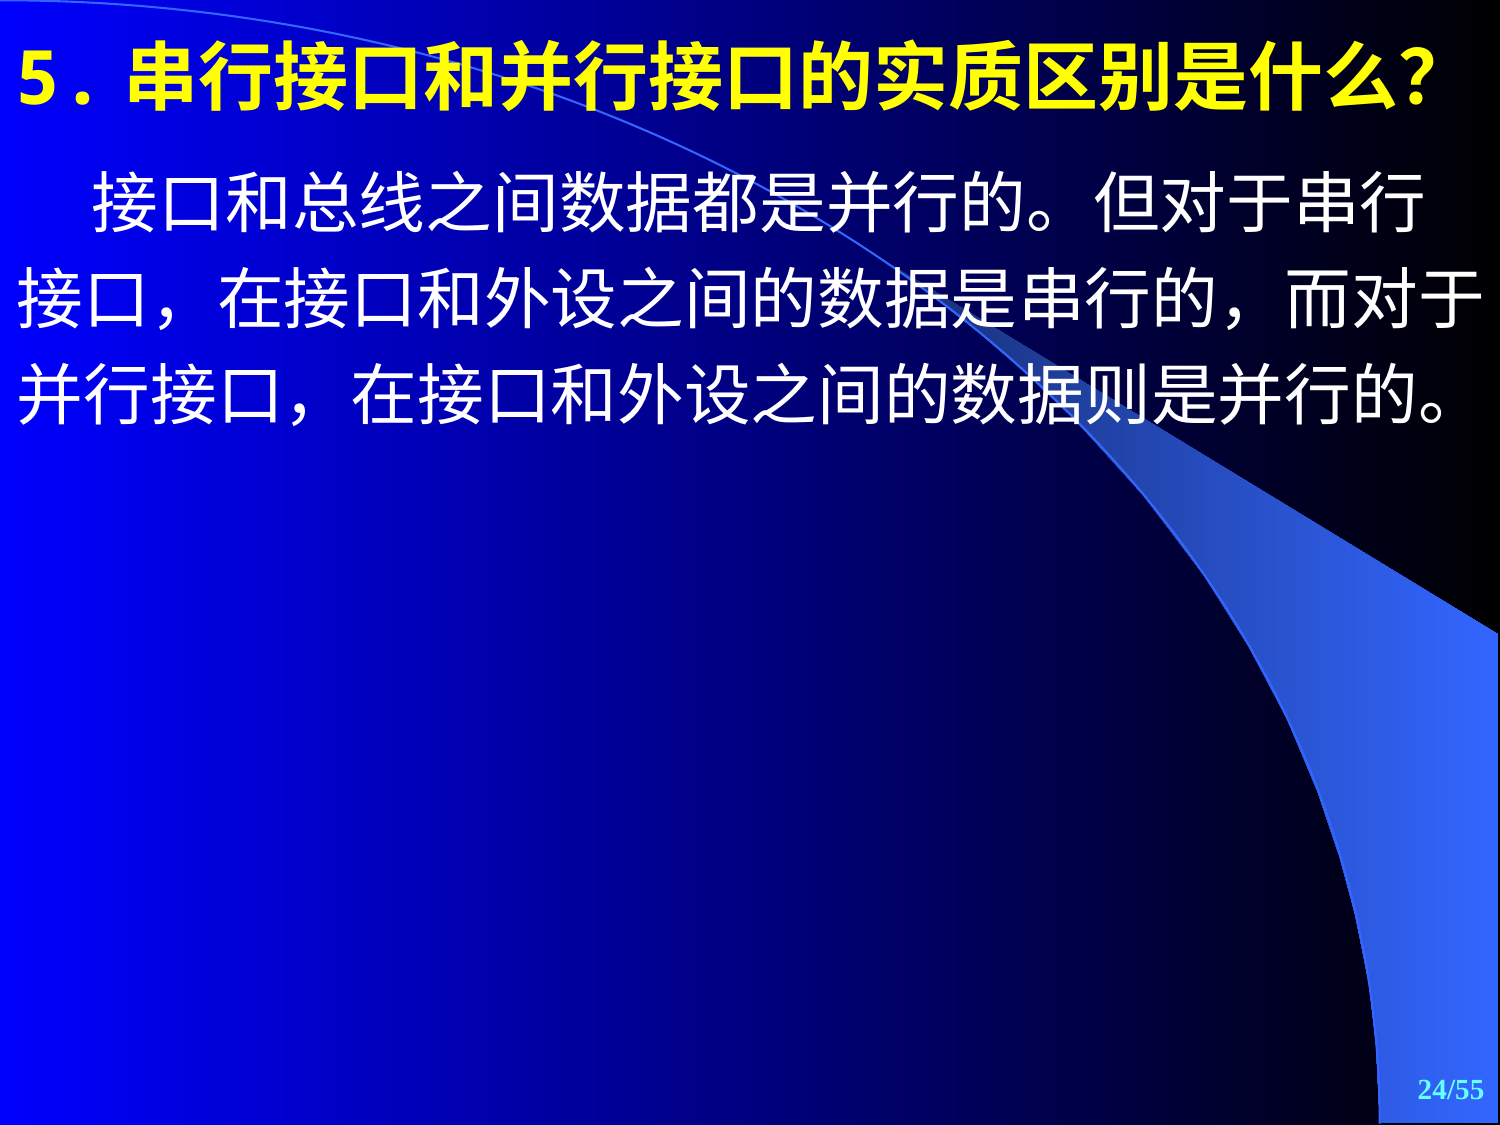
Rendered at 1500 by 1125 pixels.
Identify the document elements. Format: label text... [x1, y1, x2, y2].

text_box 5.串行接口和并行接口的实质区别是什么？ [0, 4, 1500, 127]
slide_number 24/55 [1187, 1049, 1500, 1125]
text_box 接口和总线之间数据都是并行的。但对于串行接口，在接口和外设之间的数据是串行的，而对于并行接口，在接口和外设之间的数据则是并行的。 [2, 137, 1500, 440]
